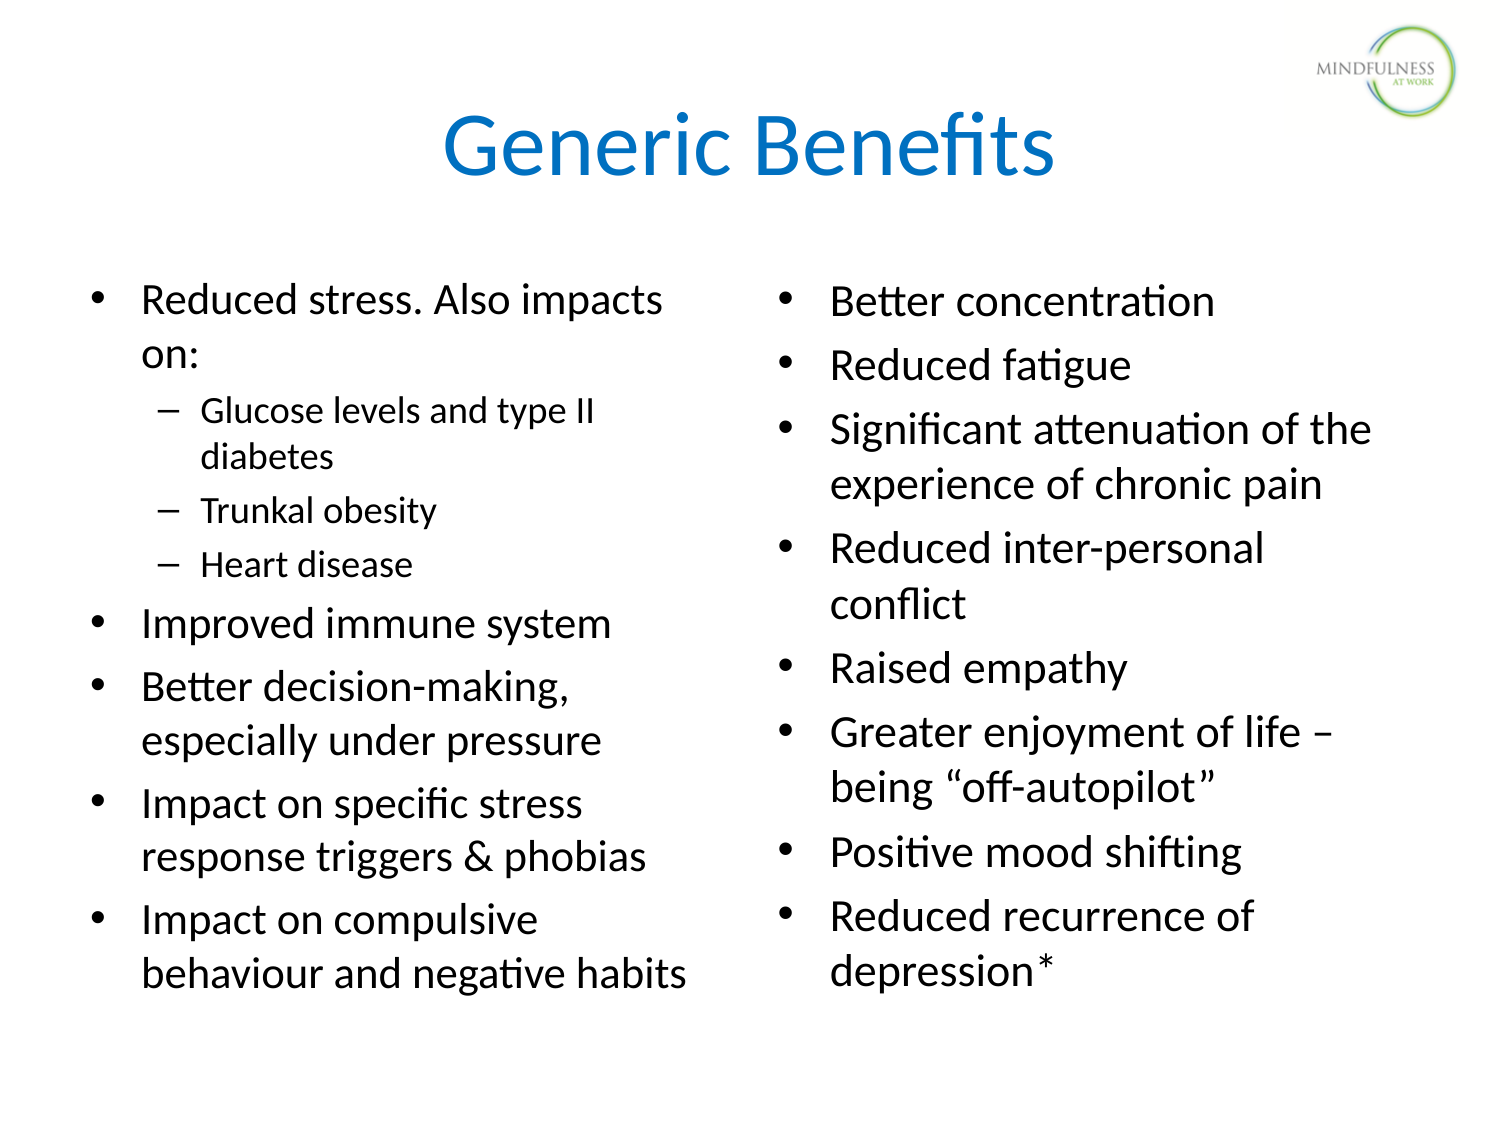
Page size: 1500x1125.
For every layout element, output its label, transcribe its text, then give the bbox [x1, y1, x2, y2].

title Generic Benefits [75, 45, 1425, 233]
list Better concentration Reduced fatigue Significant attenuation of the experience of chronic pain Reduced inter-personal conflict Raised empathy Greater enjoyment of life – being “off-autopilot” Positive mood shifting Reduced recurrence of depression* [762, 262, 1425, 1005]
list Reduced stress. Also impacts on: Glucose levels and type II diabetes Trunkal obesity Heart disease Improved immune system Better decision-making, especially under pressure Impact on specific stress response triggers & phobias Impact on compulsive behaviour and negative habits [75, 262, 738, 1005]
picture [1284, 0, 1500, 137]
